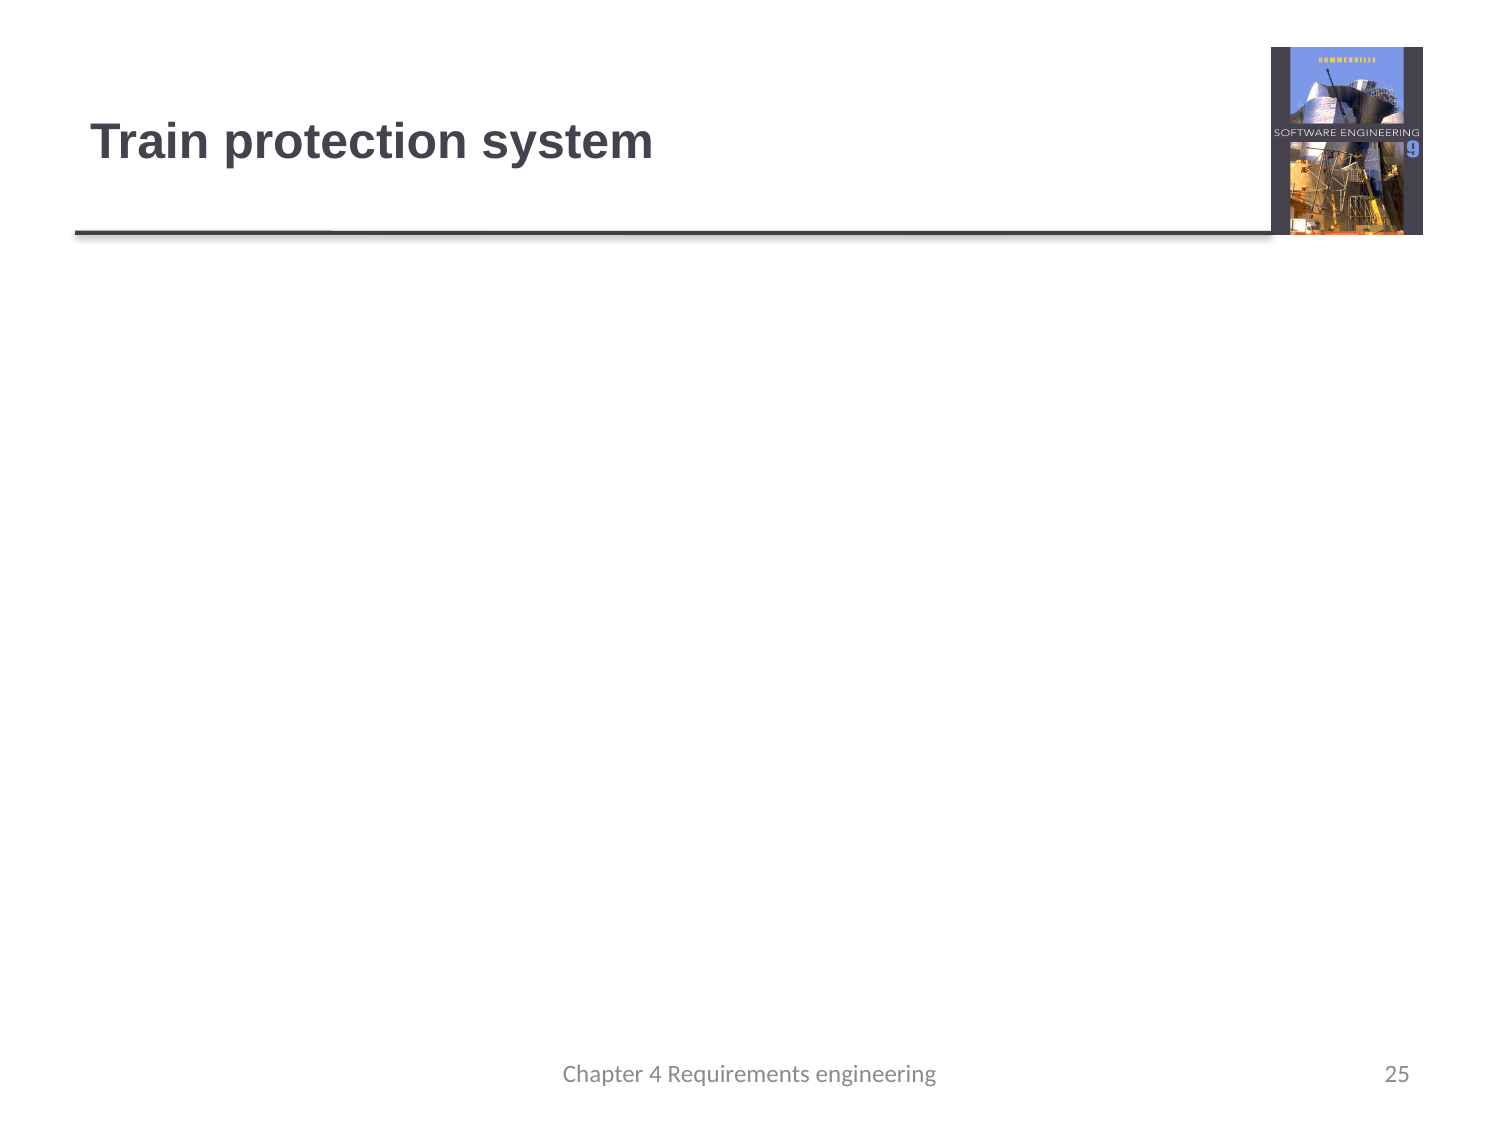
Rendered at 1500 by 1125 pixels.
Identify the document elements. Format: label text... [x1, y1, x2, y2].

slide_number 25 [1074, 1042, 1425, 1103]
footer Chapter 4 Requirements engineering [512, 1042, 988, 1103]
title Train protection system [74, 44, 1272, 233]
picture [1272, 47, 1423, 235]
